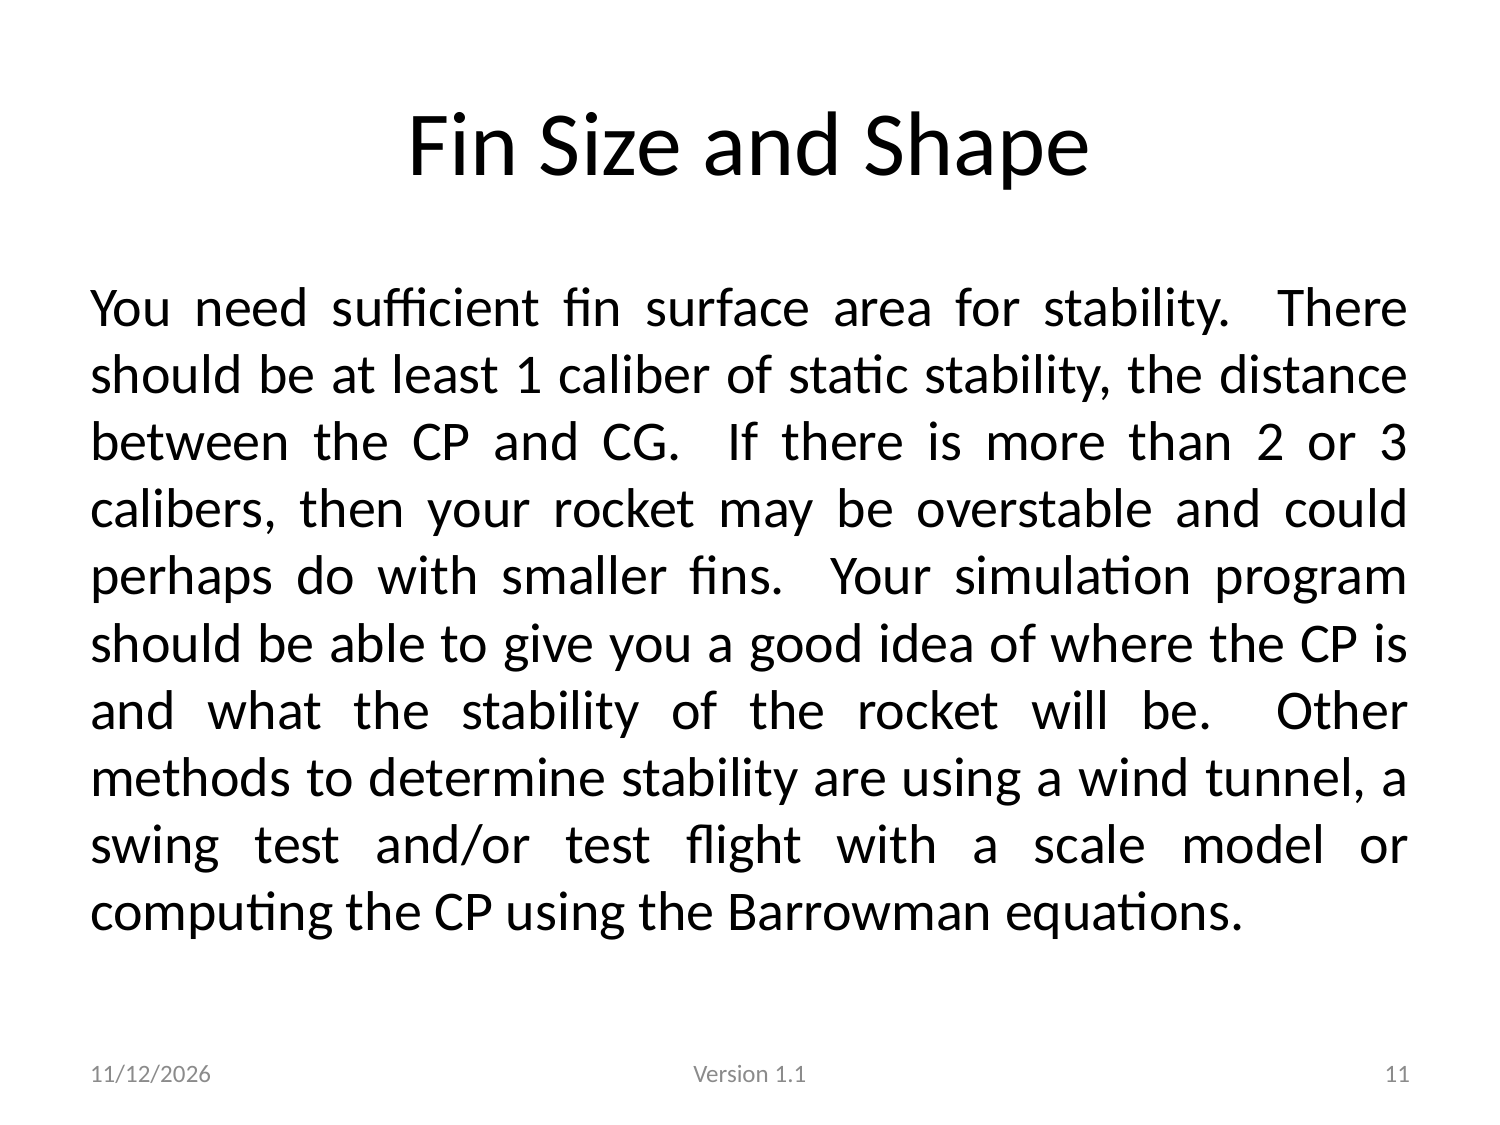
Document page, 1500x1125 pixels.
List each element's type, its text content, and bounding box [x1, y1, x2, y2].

footer Version 1.1 [512, 1042, 988, 1103]
slide_number 11 [1074, 1042, 1425, 1103]
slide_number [75, 1042, 425, 1103]
list You need sufficient fin surface area for stability. There should be at least 1 caliber of static stability, the distance between the CP and CG. If there is more than 2 or 3 calibers, then your rocket may be overstable and could perhaps do with smaller fins. Your simulation program should be able to give you a good idea of where the CP is and what the stability of the rocket will be. Other methods to determine stability are using a wind tunnel, a swing test and/or test flight with a scale model or computing the CP using the Barrowman equations. [75, 262, 1425, 1005]
title Fin Size and Shape [75, 45, 1425, 233]
